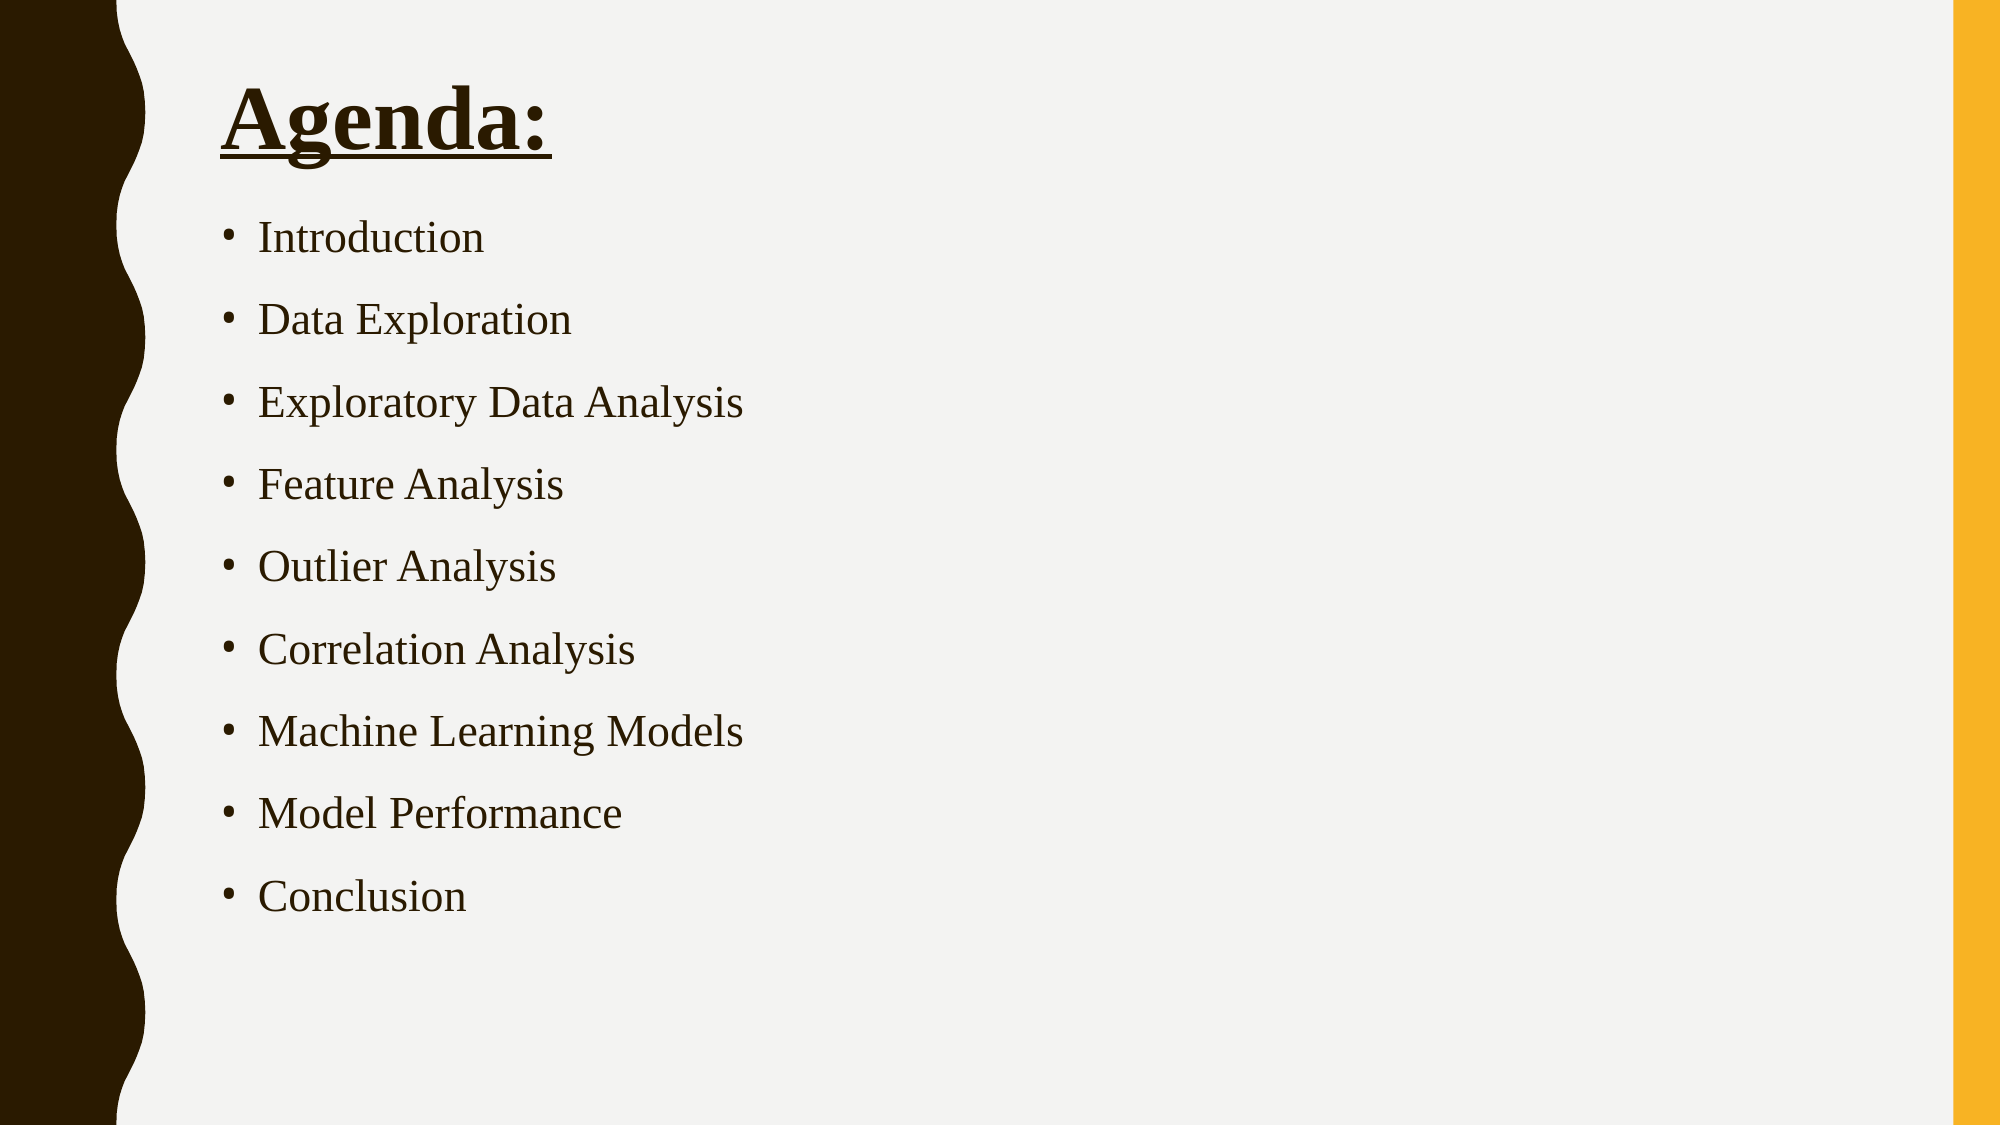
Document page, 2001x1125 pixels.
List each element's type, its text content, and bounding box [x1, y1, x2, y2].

title Agenda: [205, 62, 1875, 171]
text_box Introduction Data Exploration Exploratory Data Analysis Feature Analysis Outlier Analysis Correlation Analysis Machine Learning Models Model Performance Conclusion [205, 171, 1875, 1015]
